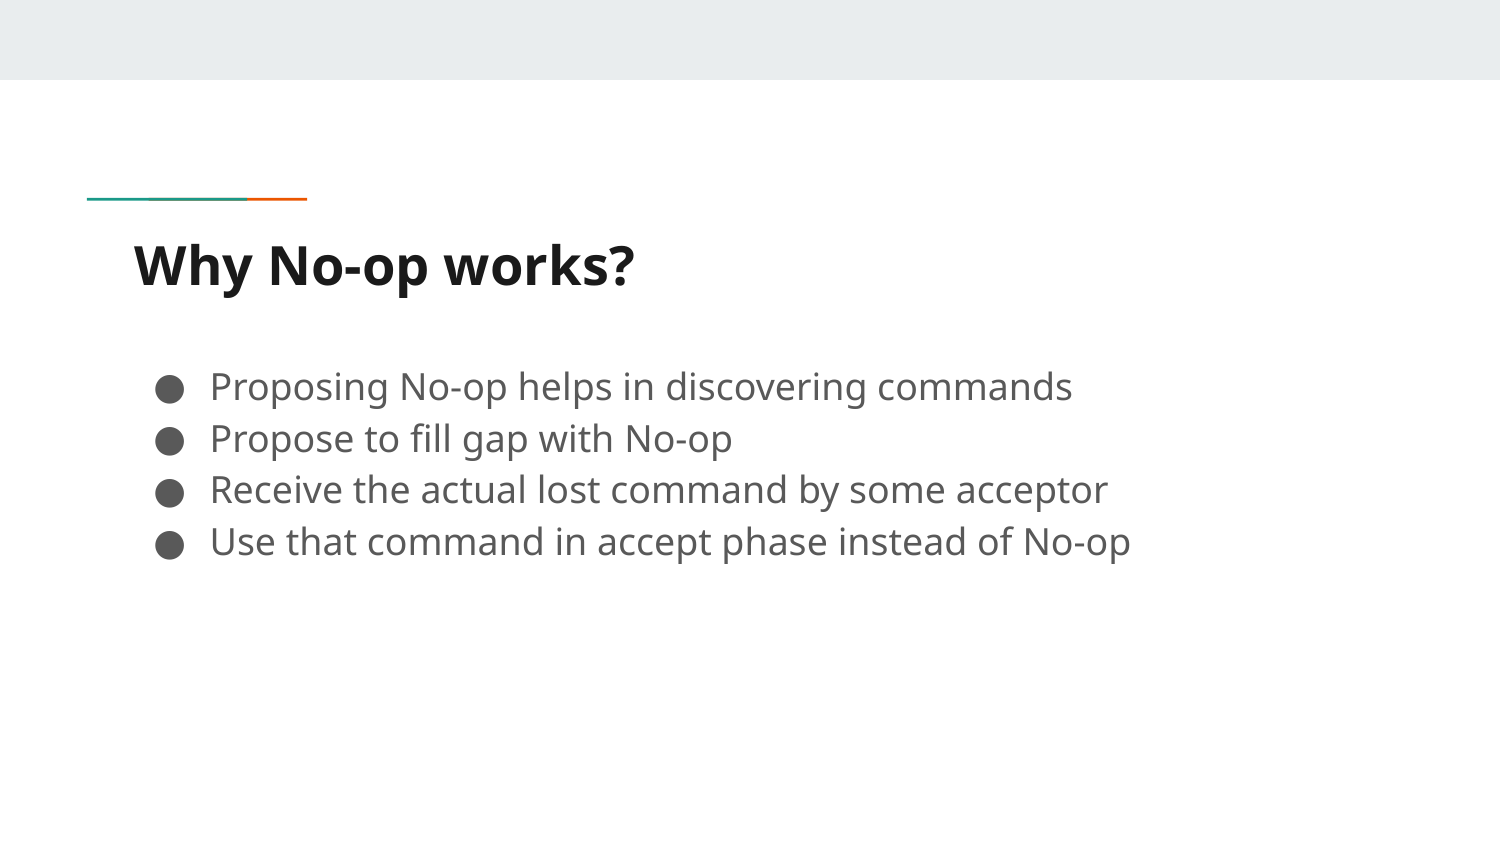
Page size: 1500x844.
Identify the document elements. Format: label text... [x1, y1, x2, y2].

title Why No-op works? [119, 216, 1381, 305]
list Proposing No-op helps in discovering commands Propose to fill gap with No-op Receive the actual lost command by some acceptor Use that command in accept phase instead of No-op [119, 341, 1381, 712]
